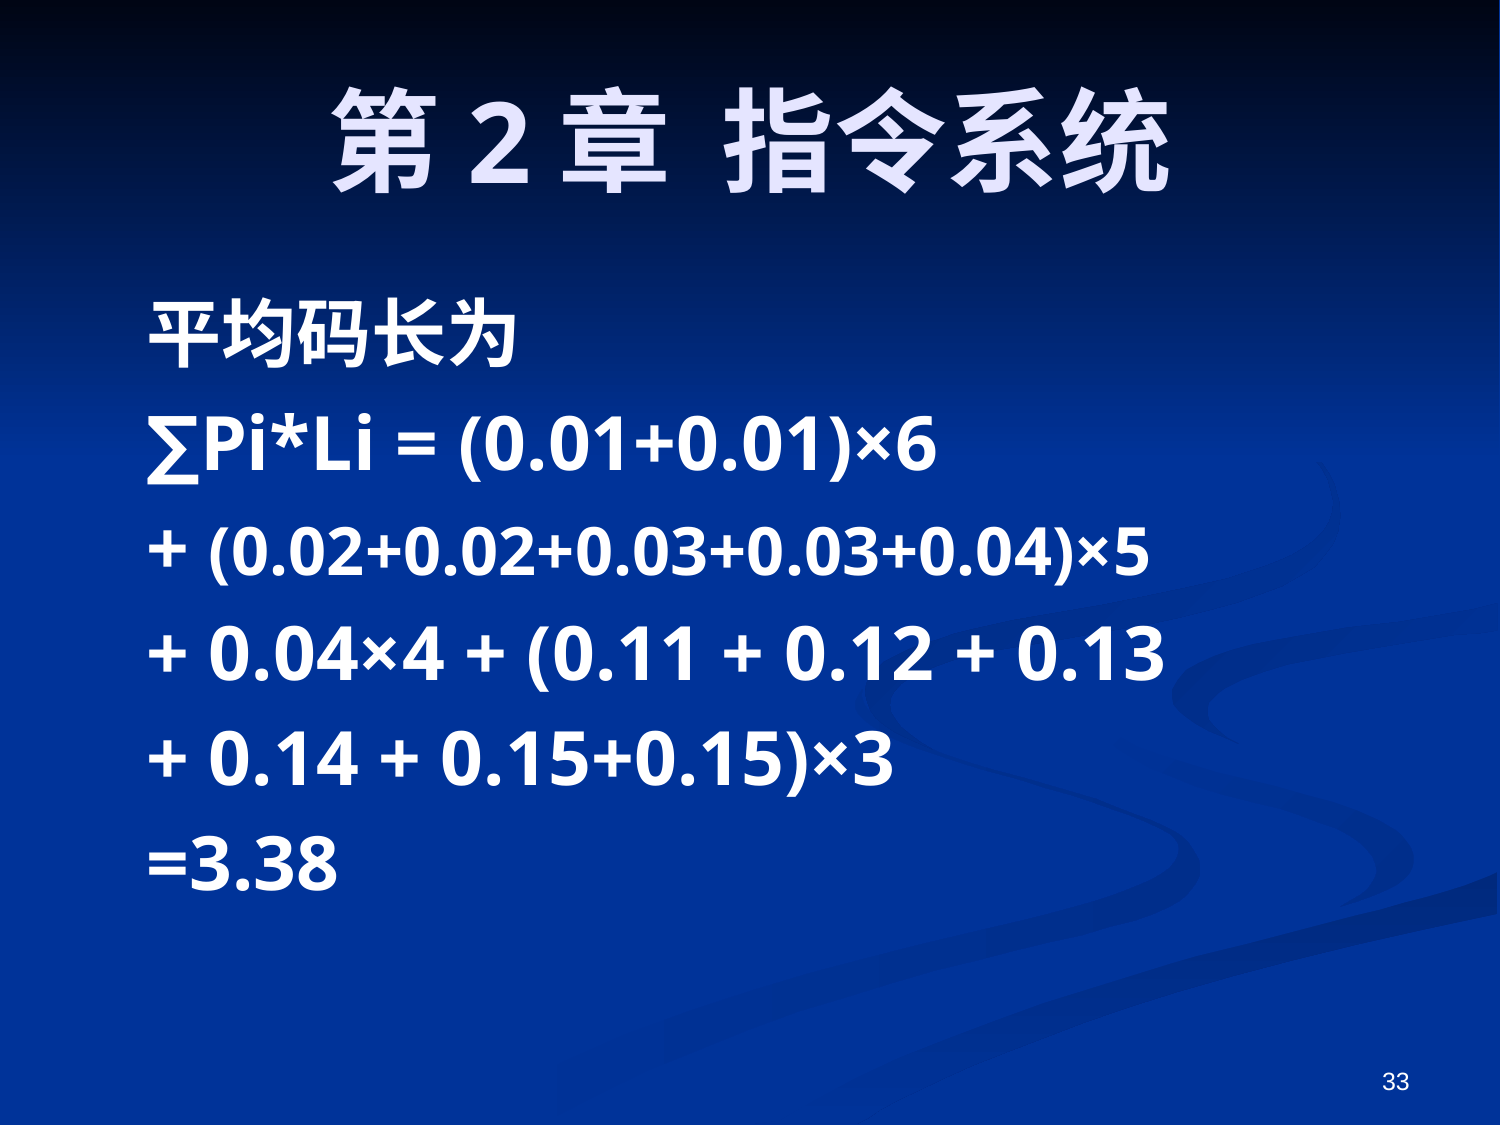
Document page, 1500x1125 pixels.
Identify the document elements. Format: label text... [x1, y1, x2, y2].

slide_number 33 [1074, 1024, 1426, 1104]
title 第2章 指令系统 [74, 44, 1426, 233]
list 平均码长为 ∑Pi*Li = (0.01+0.01)×6 + (0.02+0.02+0.03+0.03+0.04)×5 + 0.04×4 + (0.11 + 0.12 + 0.13 + 0.14 + 0.15+0.15)×3 =3.38 [74, 262, 1426, 1006]
